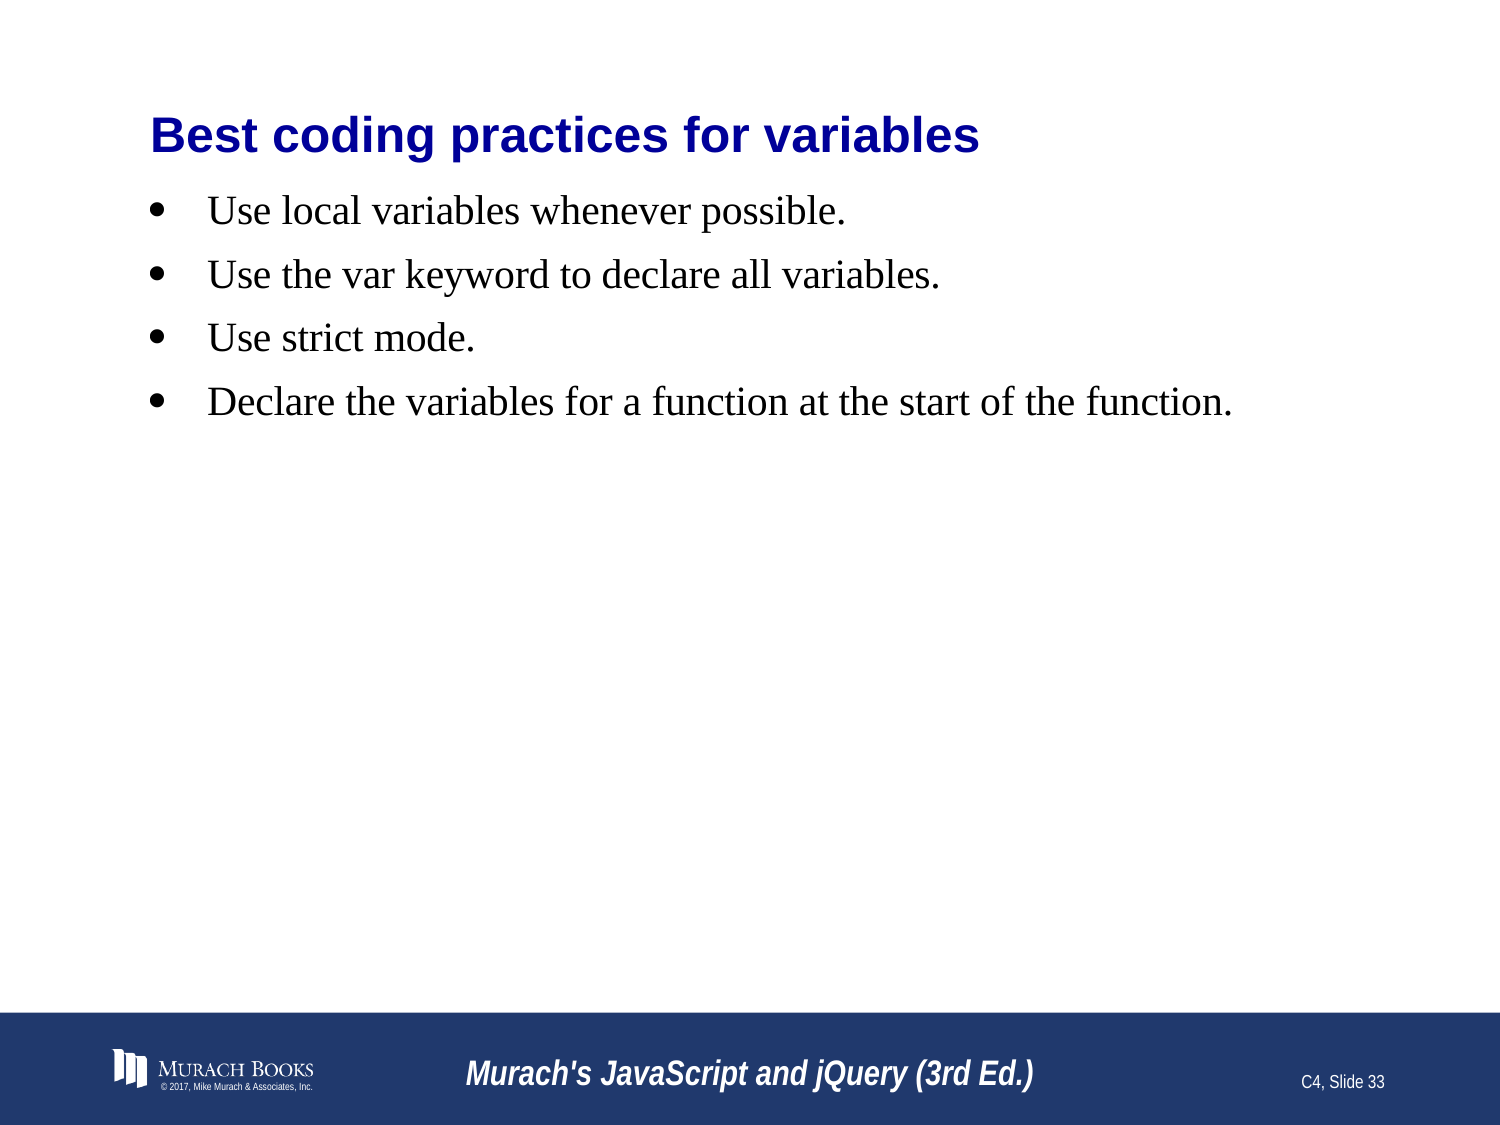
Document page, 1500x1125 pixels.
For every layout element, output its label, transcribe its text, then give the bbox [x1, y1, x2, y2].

title Best coding practices for variables [150, 102, 1350, 164]
footer © 2017, Mike Murach & Associates, Inc. [12, 1025, 463, 1100]
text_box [149, 183, 1348, 438]
slide_number C4, Slide 33 [1087, 1025, 1400, 1100]
slide_number Murach's JavaScript and jQuery (3rd Ed.) [463, 1025, 1050, 1100]
